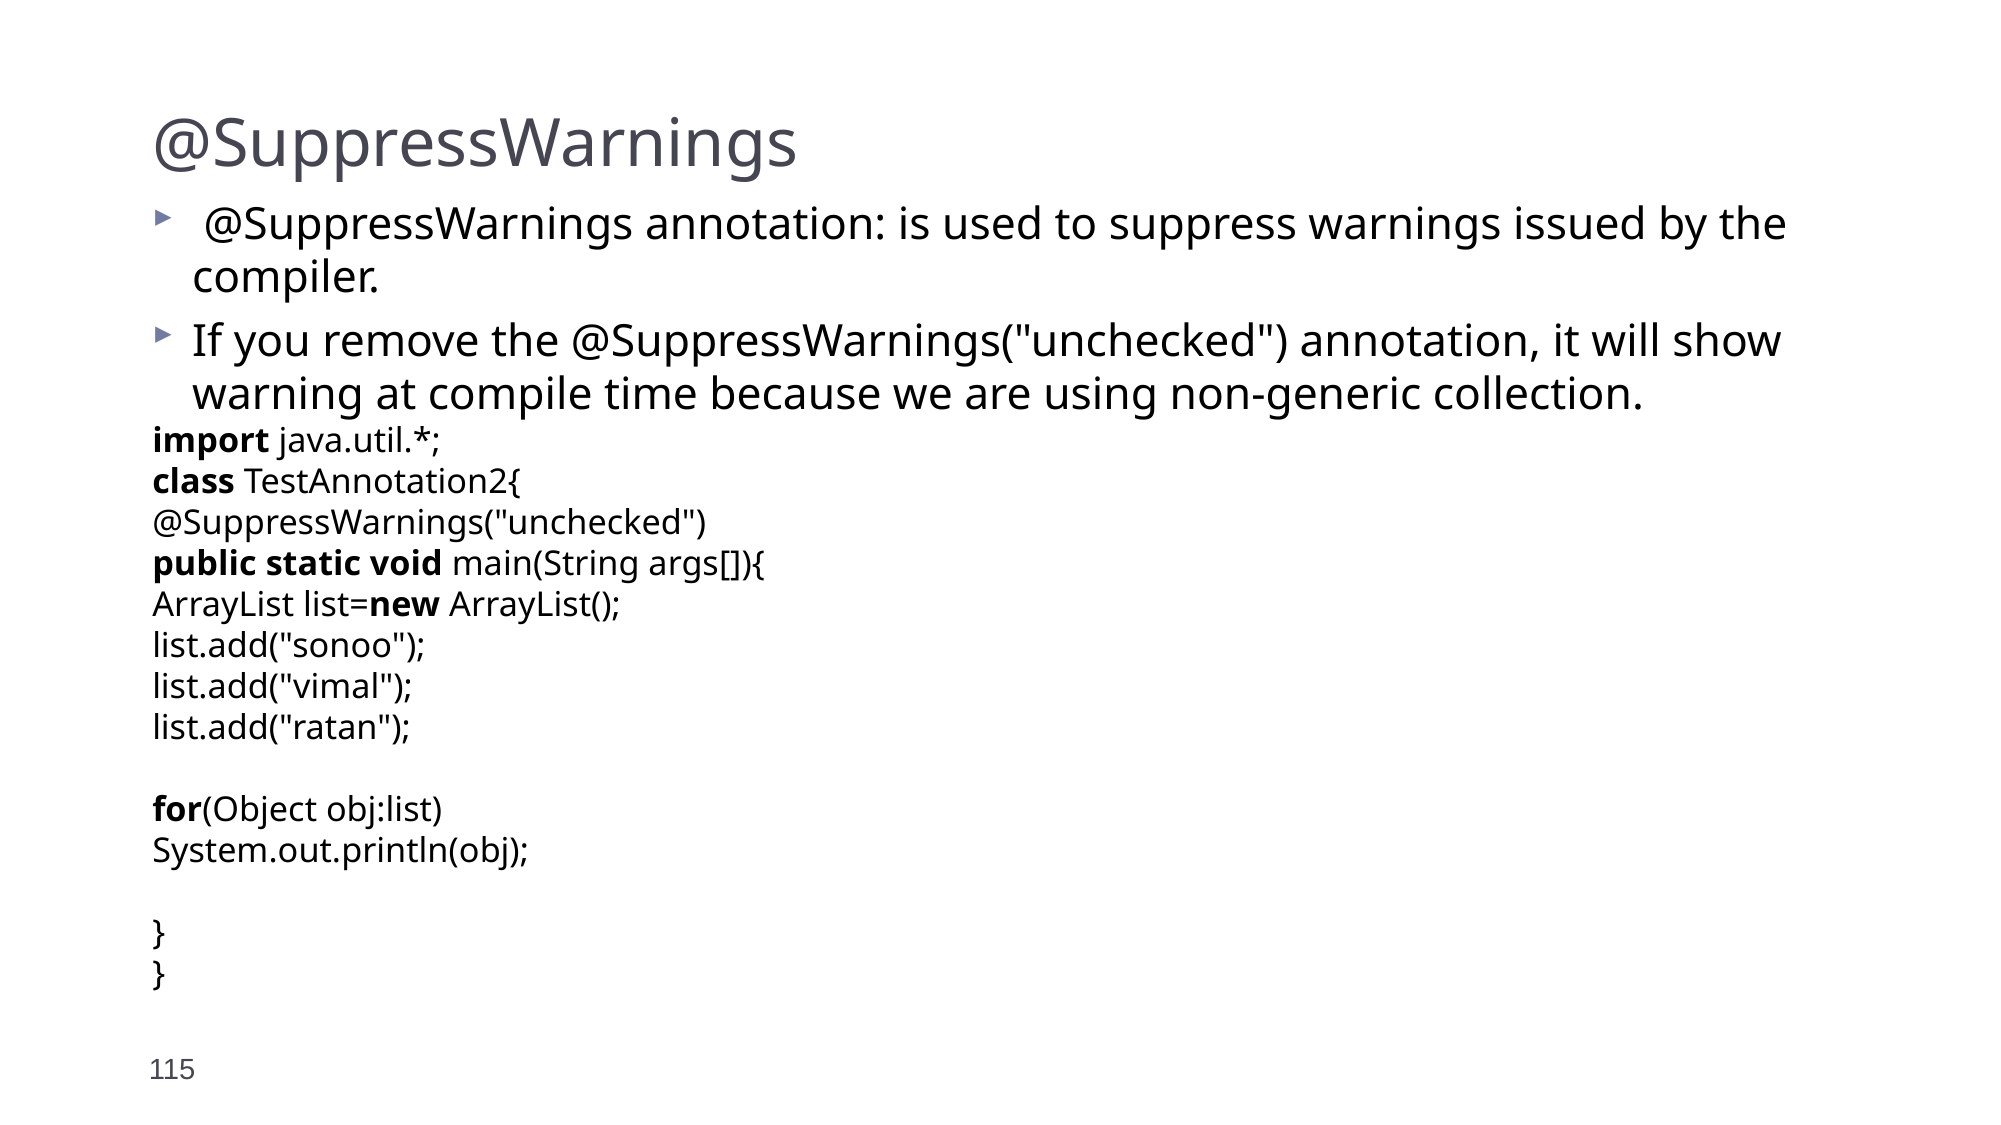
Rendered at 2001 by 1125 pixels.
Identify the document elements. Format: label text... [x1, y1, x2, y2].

list @SuppressWarnings annotation: is used to suppress warnings issued by the compiler. If you remove the @SuppressWarnings("unchecked") annotation, it will show warning at compile time because we are using non-generic collection. import java.util.*; class TestAnnotation2{ @SuppressWarnings("unchecked") public static void main(String args[]){ ArrayList list=new ArrayList(); list.add("sonoo"); list.add("vimal"); list.add("ratan"); for(Object obj:list) System.out.println(obj); } } [137, 187, 1863, 1014]
slide_number 115 [133, 1042, 568, 1103]
title @SuppressWarnings [137, 59, 1863, 187]
